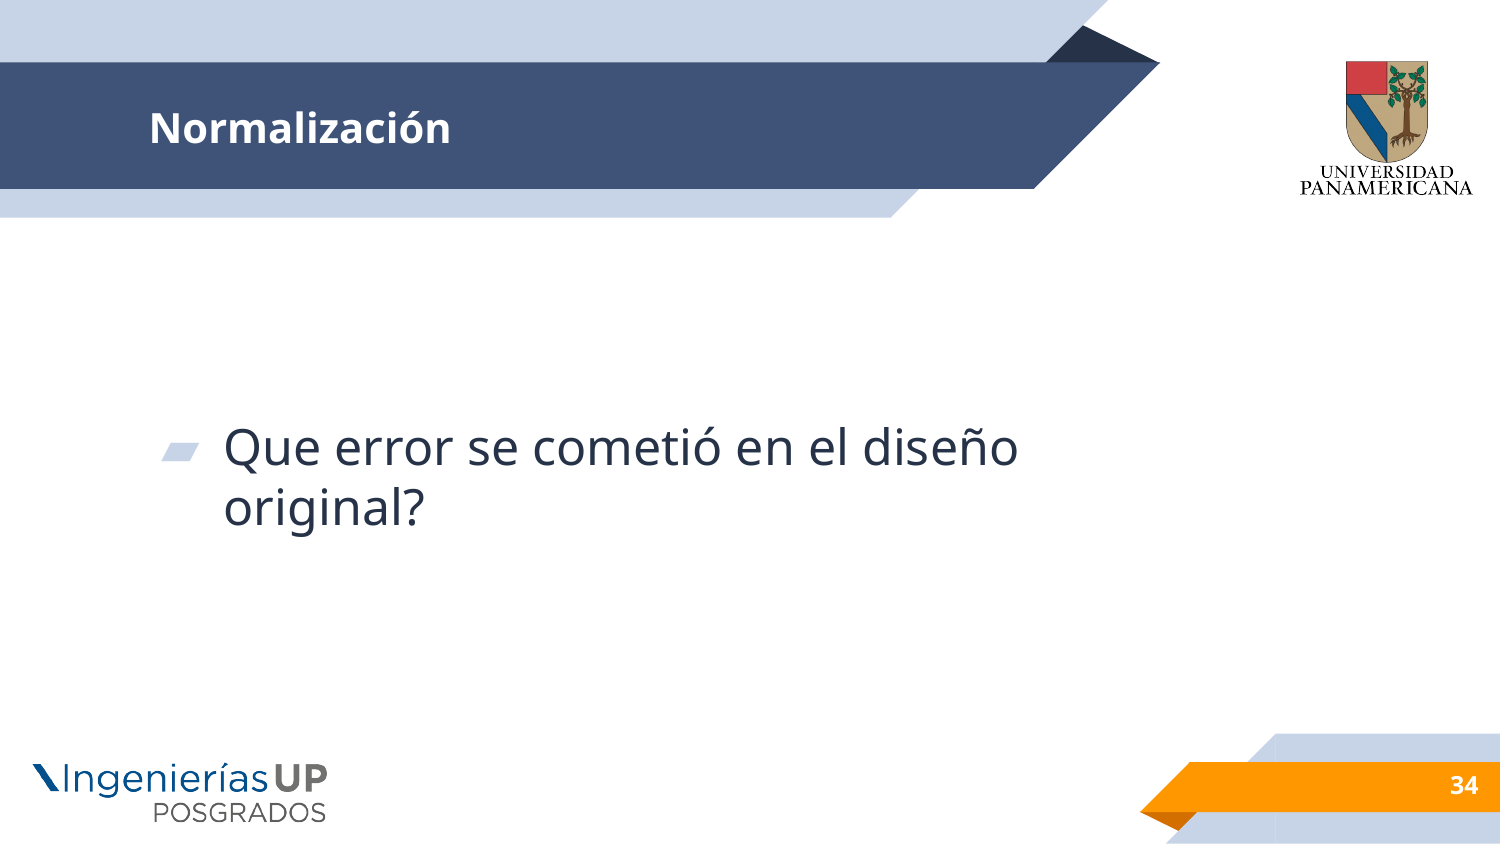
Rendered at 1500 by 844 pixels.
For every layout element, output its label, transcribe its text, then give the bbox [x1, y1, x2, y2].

picture [1286, 44, 1490, 210]
slide_number 34 [1249, 760, 1494, 813]
list Que error se cometió en el diseño original? [133, 217, 1140, 734]
title Normalización [133, 64, 1035, 190]
picture [15, 737, 344, 844]
